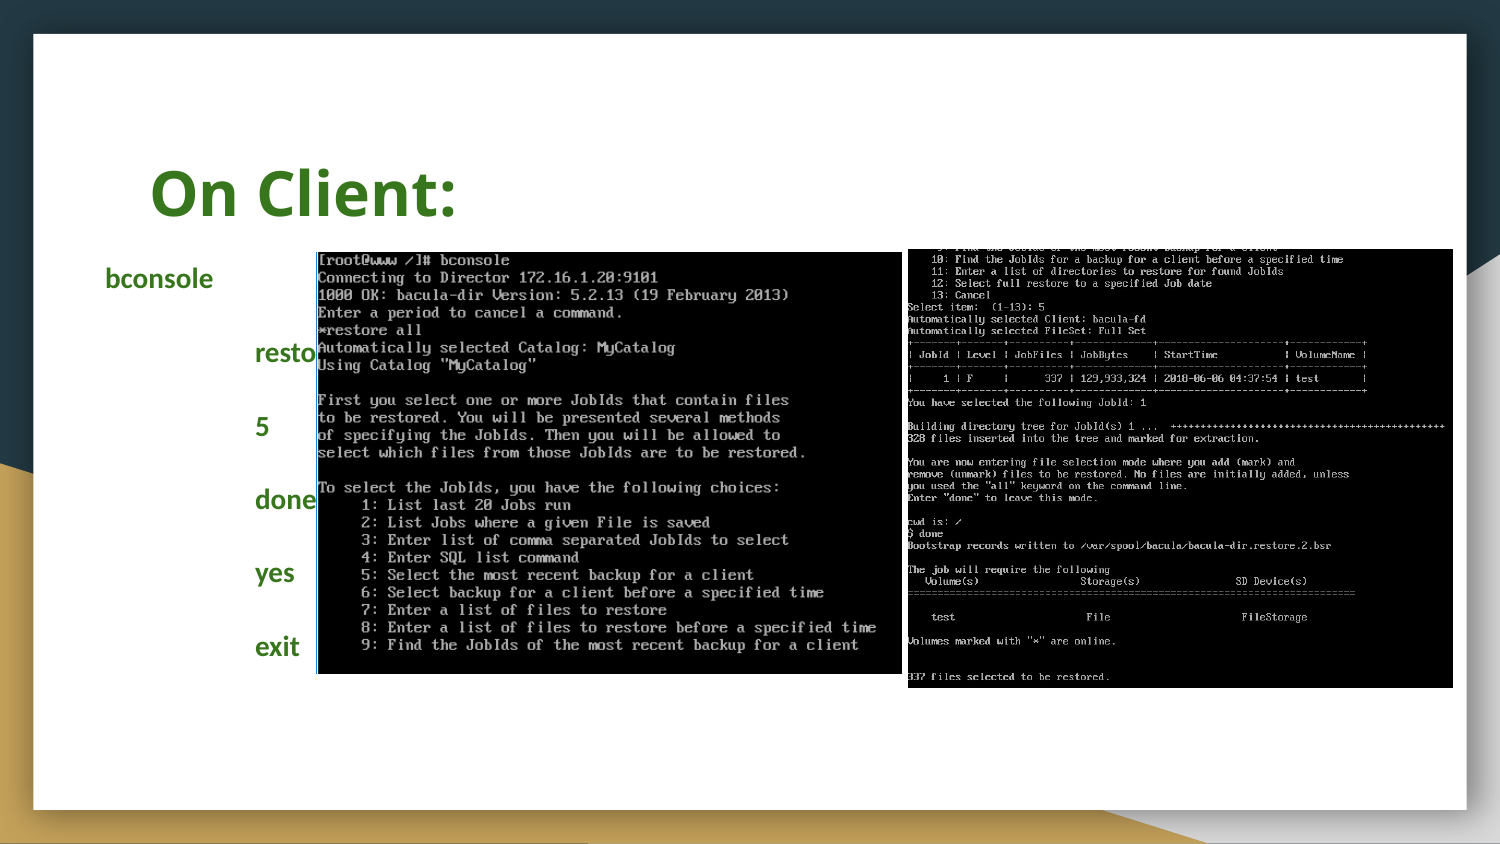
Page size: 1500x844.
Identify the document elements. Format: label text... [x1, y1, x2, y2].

list bconsole restore all 5 done yes exit [90, 239, 1322, 642]
picture [908, 249, 1453, 689]
title On Client: [134, 138, 1366, 247]
picture [315, 252, 902, 674]
